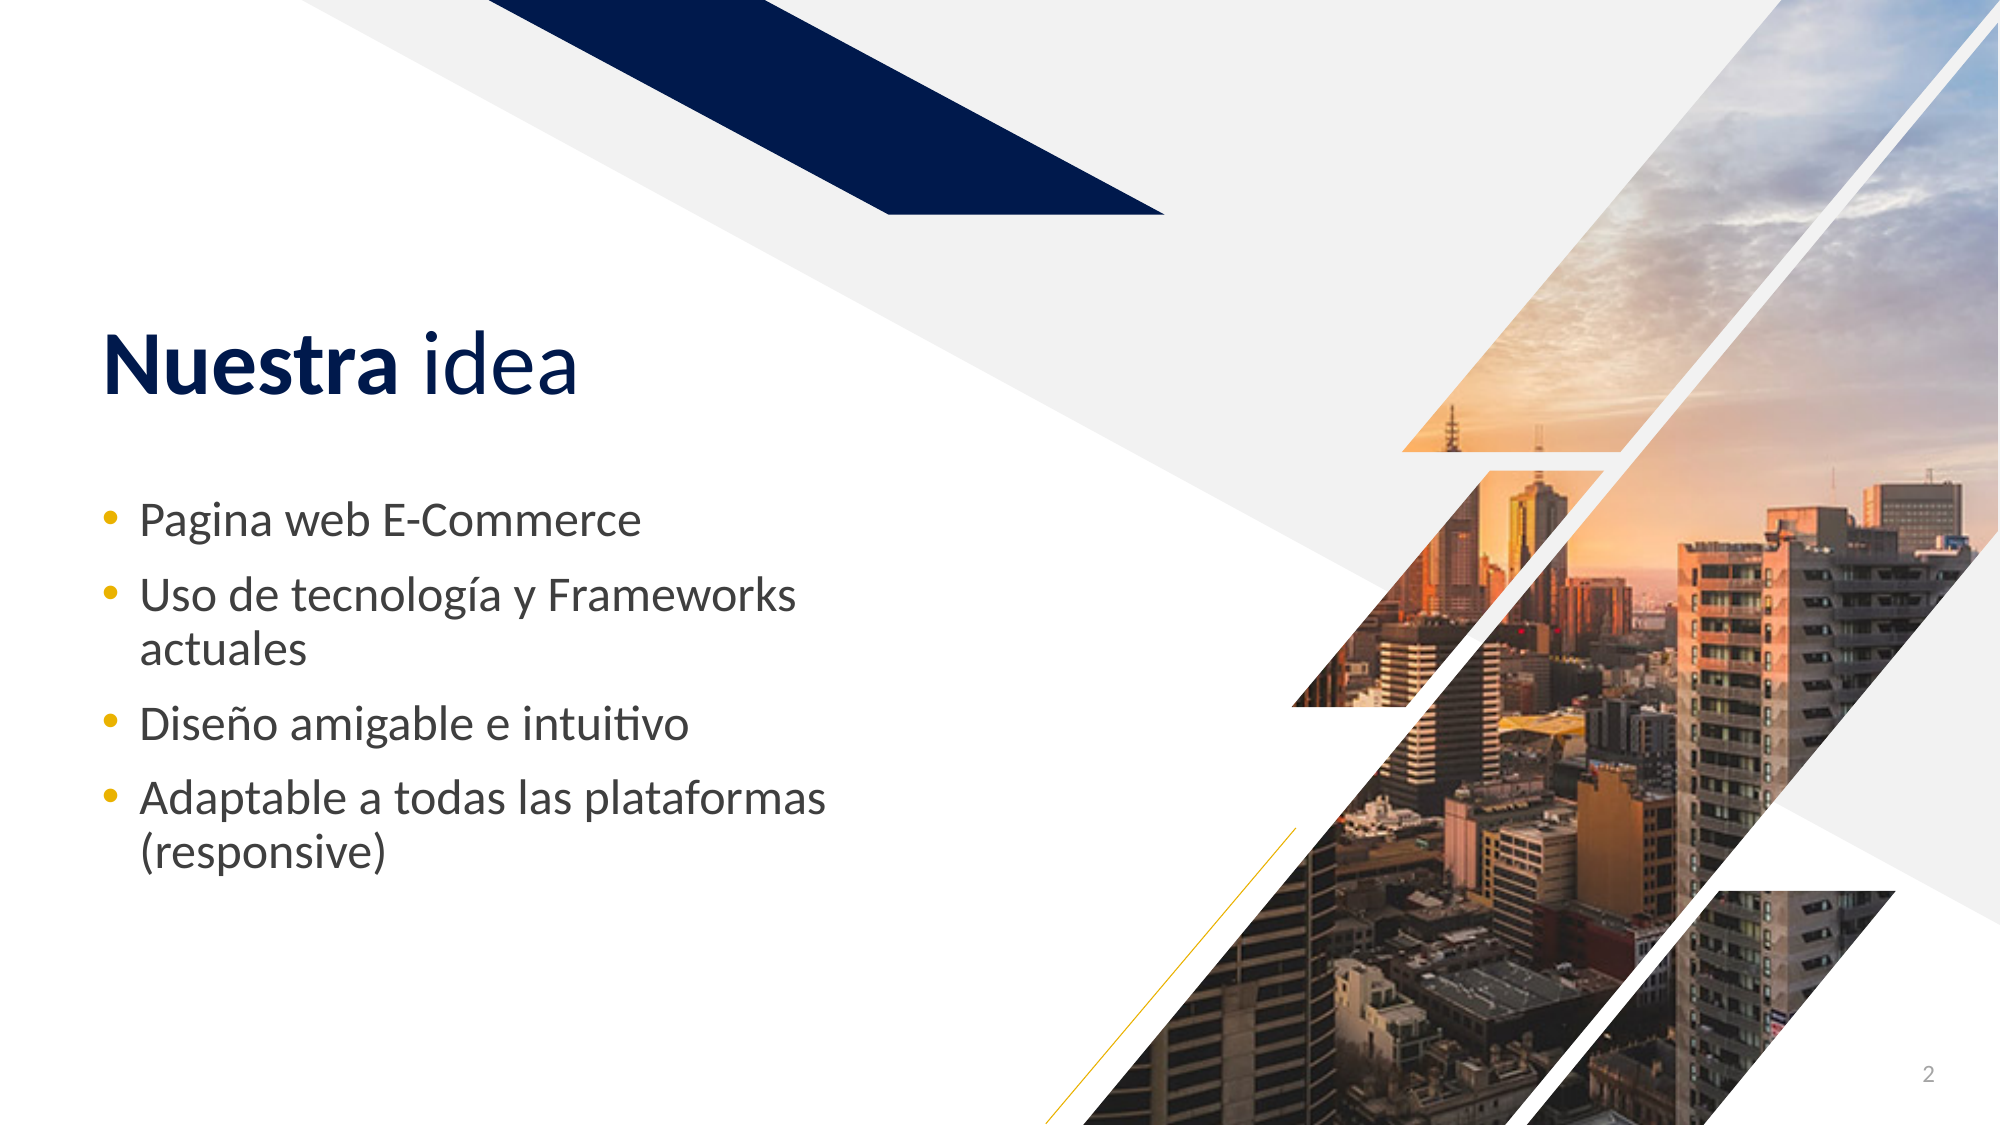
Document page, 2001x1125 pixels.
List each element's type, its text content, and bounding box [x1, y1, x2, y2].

title Nuestra idea [87, 214, 1083, 415]
picture [1083, 0, 2000, 1125]
list Pagina web E-Commerce Uso de tecnología y Frameworks actuales Diseño amigable e intuitivo Adaptable a todas las plataformas (responsive) [87, 485, 898, 971]
